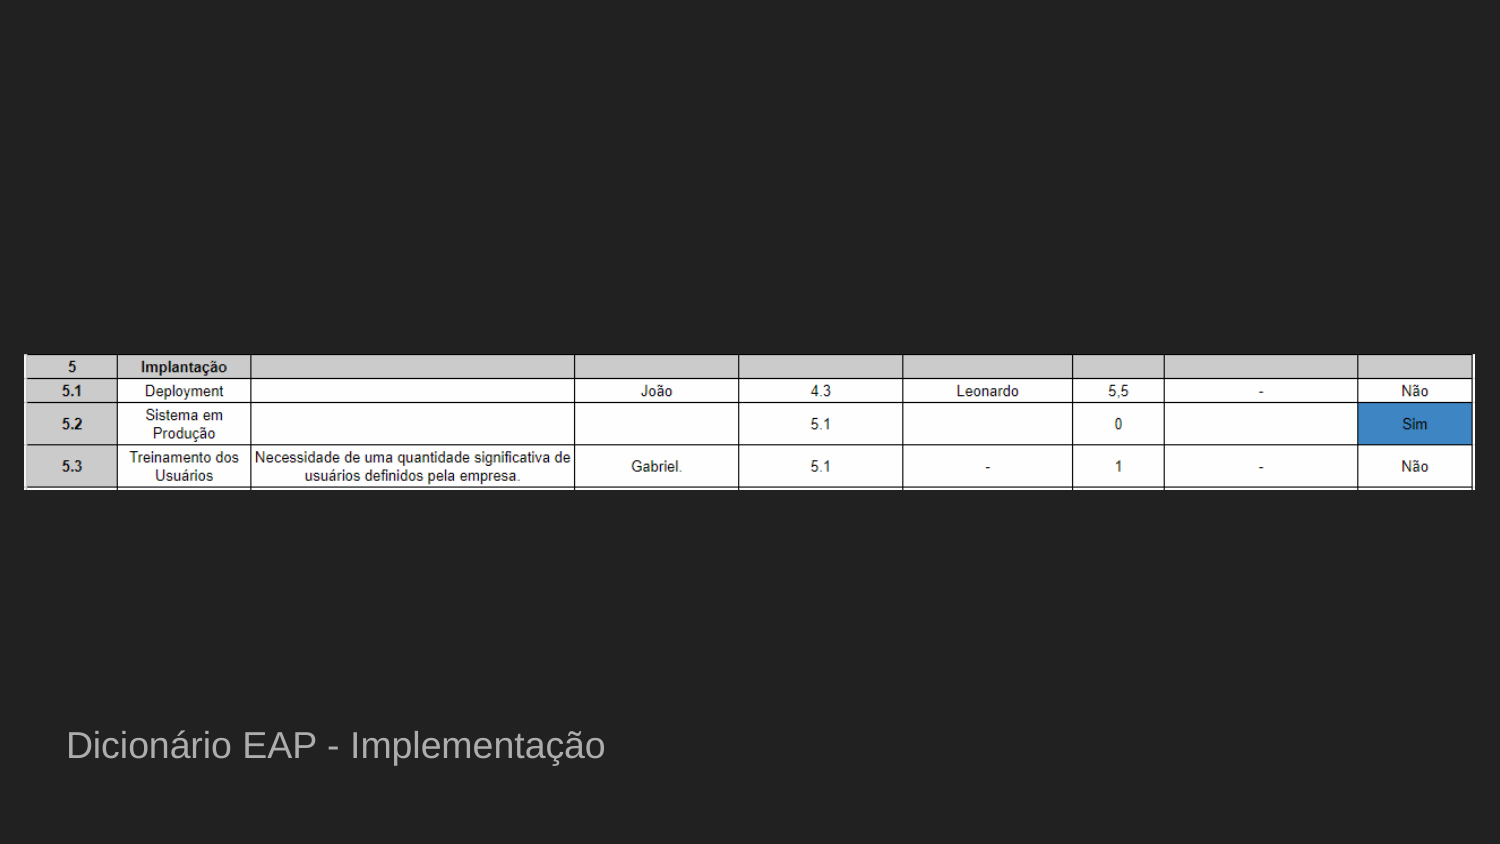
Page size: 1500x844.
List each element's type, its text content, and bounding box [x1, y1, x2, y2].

list Dicionário EAP - Implementação [51, 694, 1036, 794]
picture [24, 354, 1476, 490]
